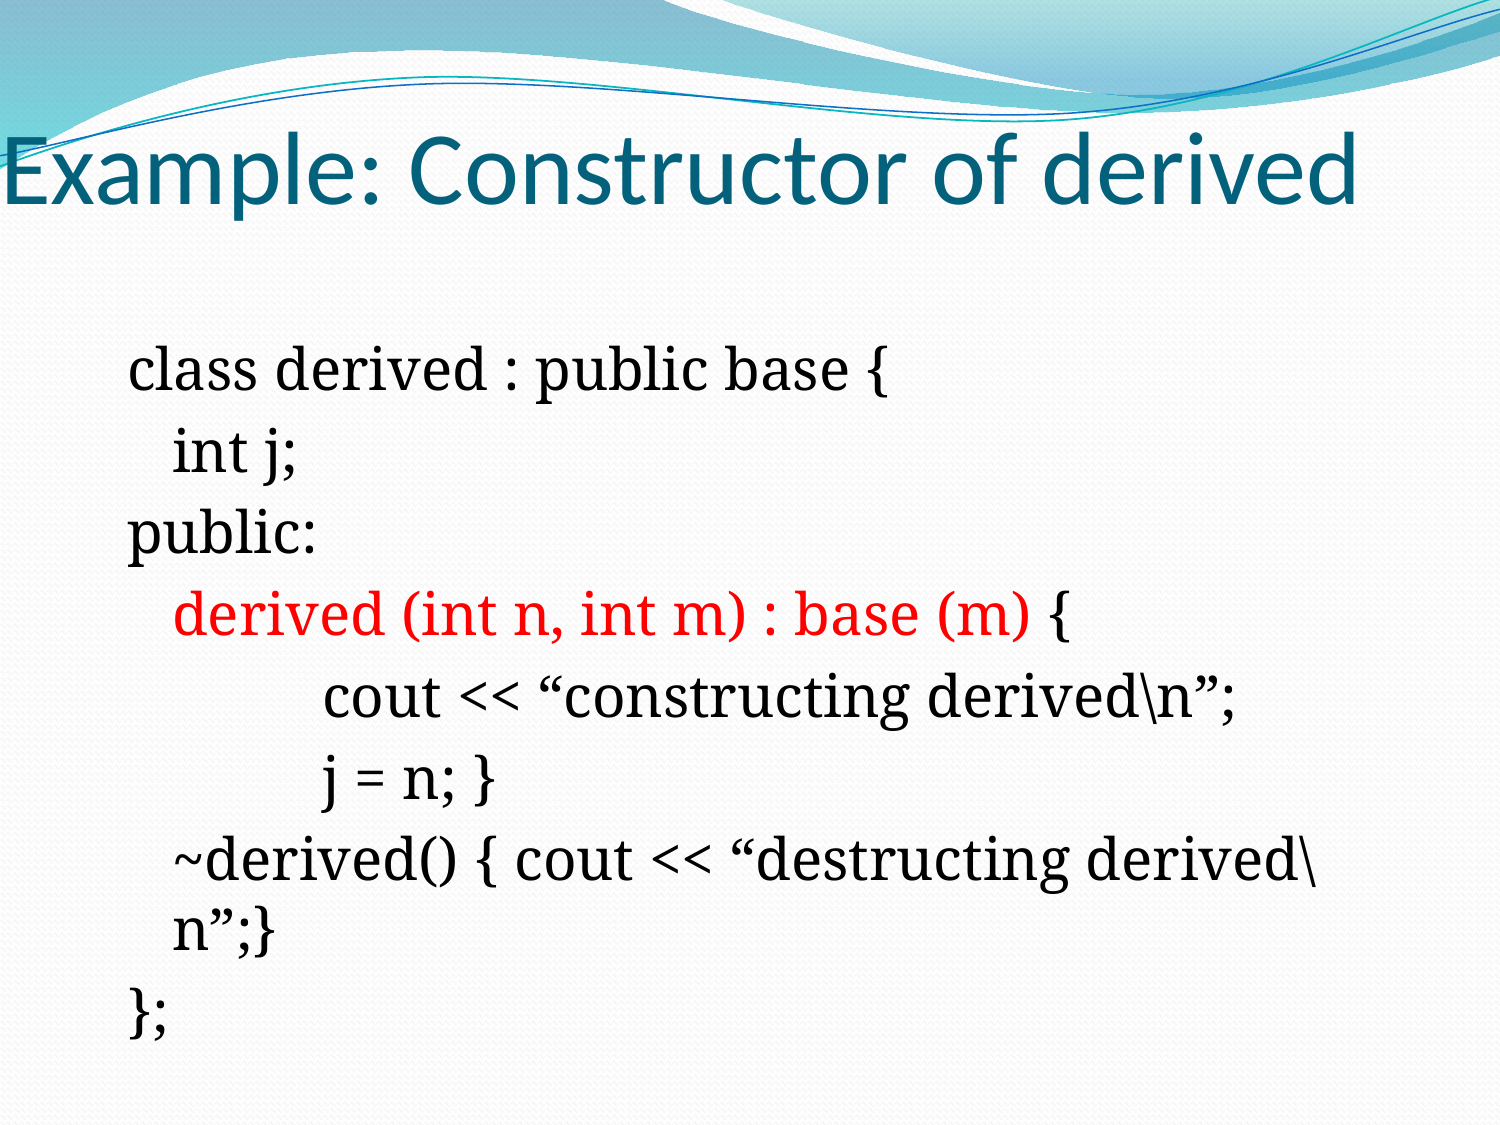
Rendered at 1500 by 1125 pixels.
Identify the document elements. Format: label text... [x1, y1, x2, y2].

title Example: Constructor of derived [0, 37, 1500, 225]
list class derived : public base { int j; public: derived (int n, int m) : base (m) { cout << “constructing derived\n”; j = n; } ~derived() { cout << “destructing derived\n”;} }; [112, 324, 1438, 1000]
